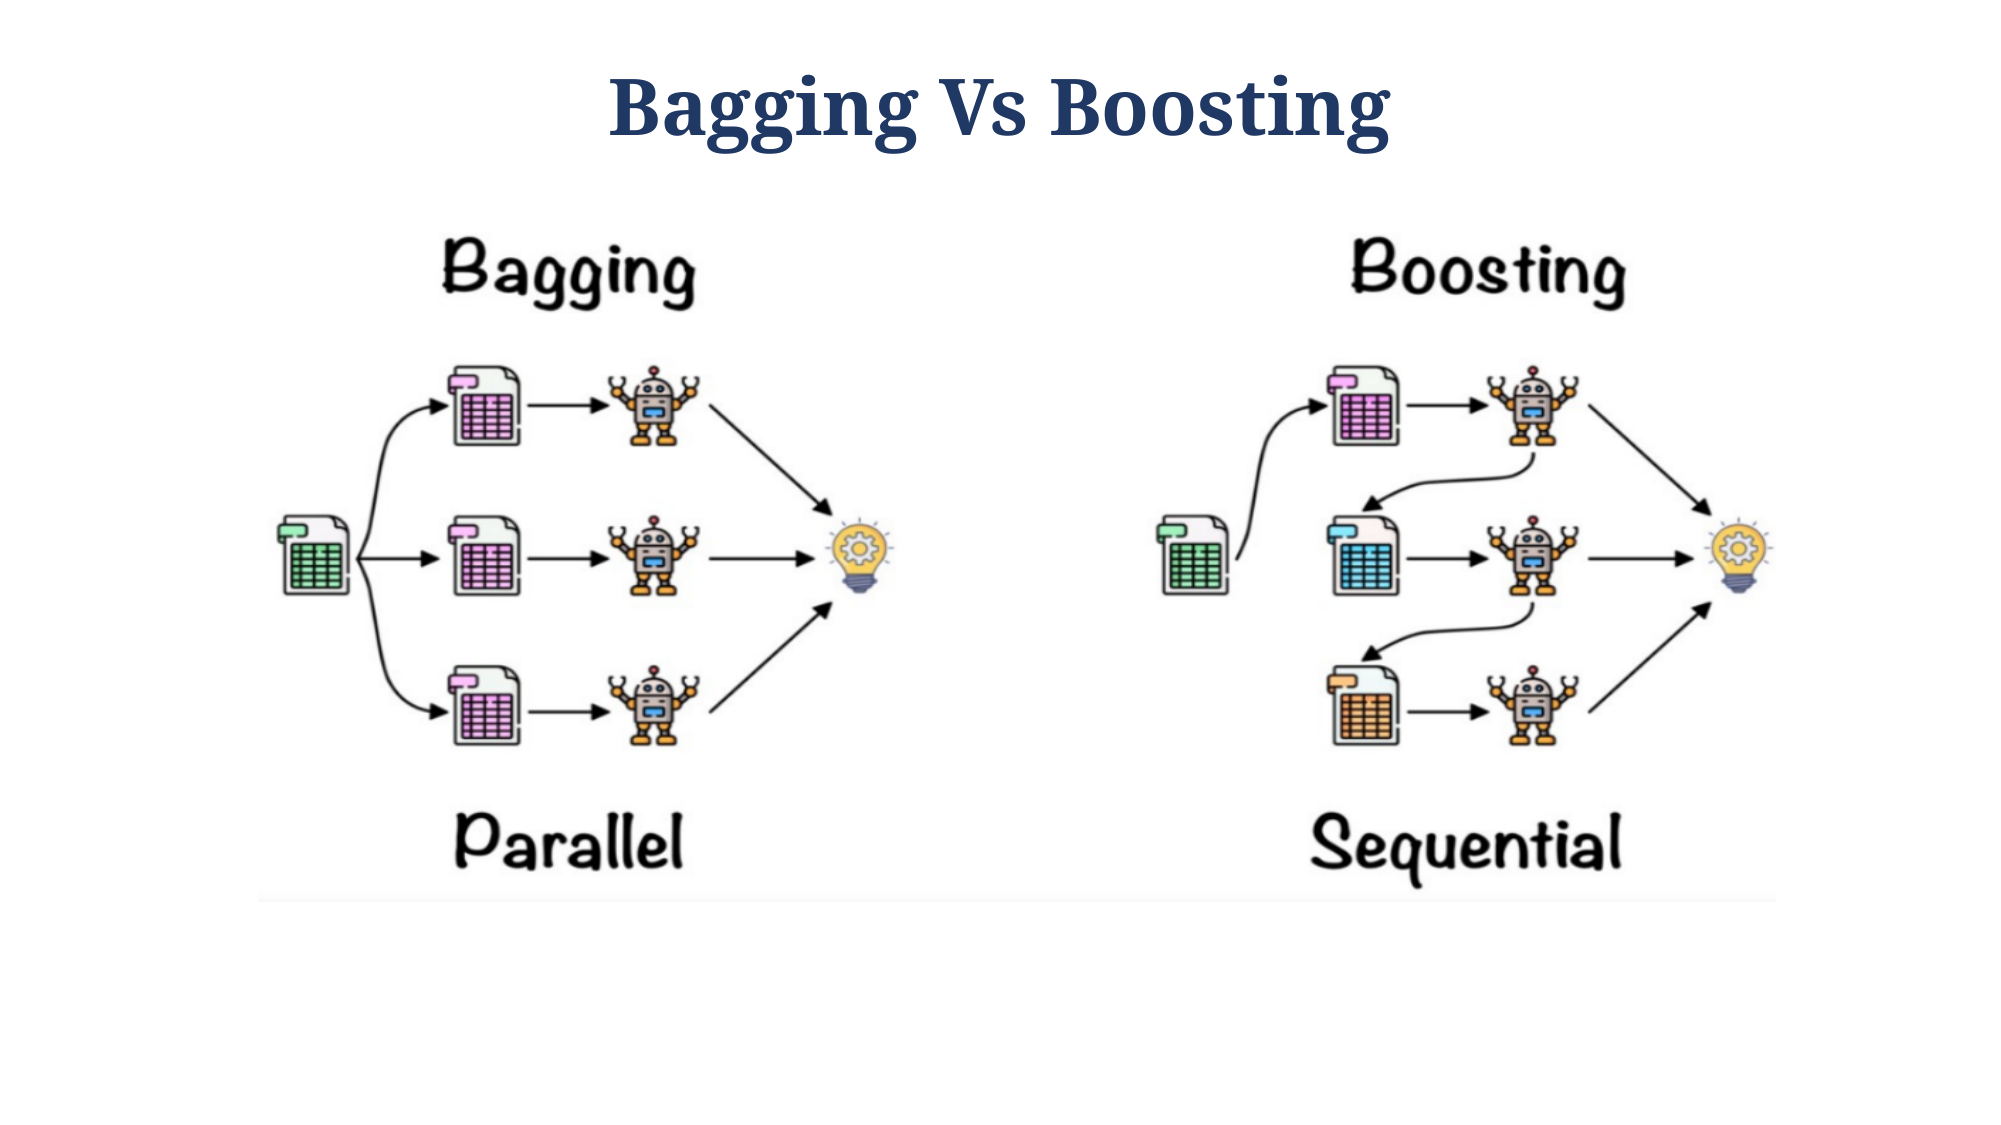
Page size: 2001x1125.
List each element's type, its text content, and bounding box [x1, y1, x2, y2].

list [258, 211, 1776, 902]
title Bagging Vs Boosting [137, 59, 1863, 160]
